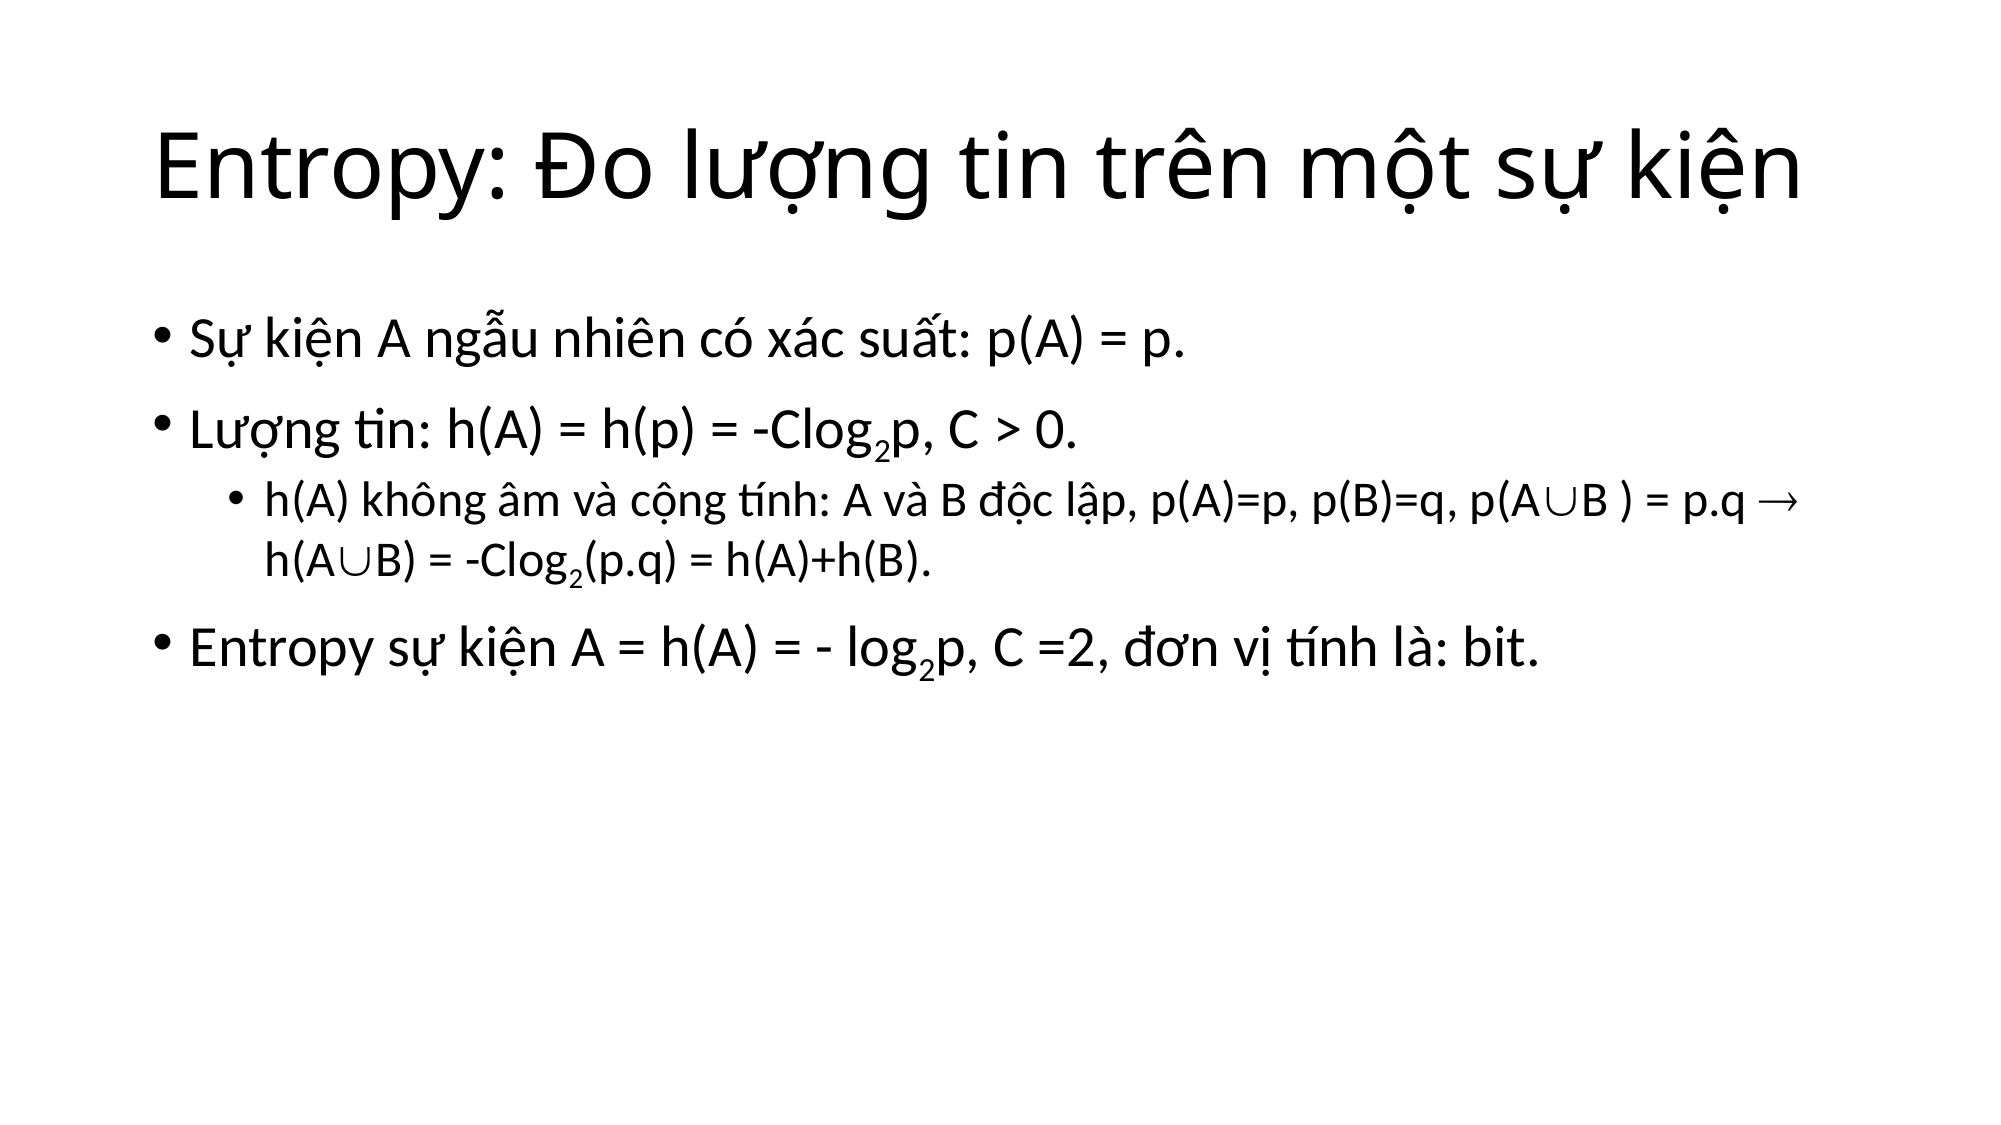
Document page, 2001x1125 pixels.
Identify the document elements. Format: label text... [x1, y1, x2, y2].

list Sự kiện A ngẫu nhiên có xác suất: p(A) = p. Lượng tin: h(A) = h(p) = -Clog2p, C > 0. h(A) không âm và cộng tính: A và B độc lập, p(A)=p, p(B)=q, p(AB ) = p.q  h(AB) = -Clog2(p.q) = h(A)+h(B). Entropy sự kiện A = h(A) = - log2p, C =2, đơn vị tính là: bit. [137, 299, 1863, 792]
title Entropy: Đo lượng tin trên một sự kiện [137, 59, 1863, 278]
